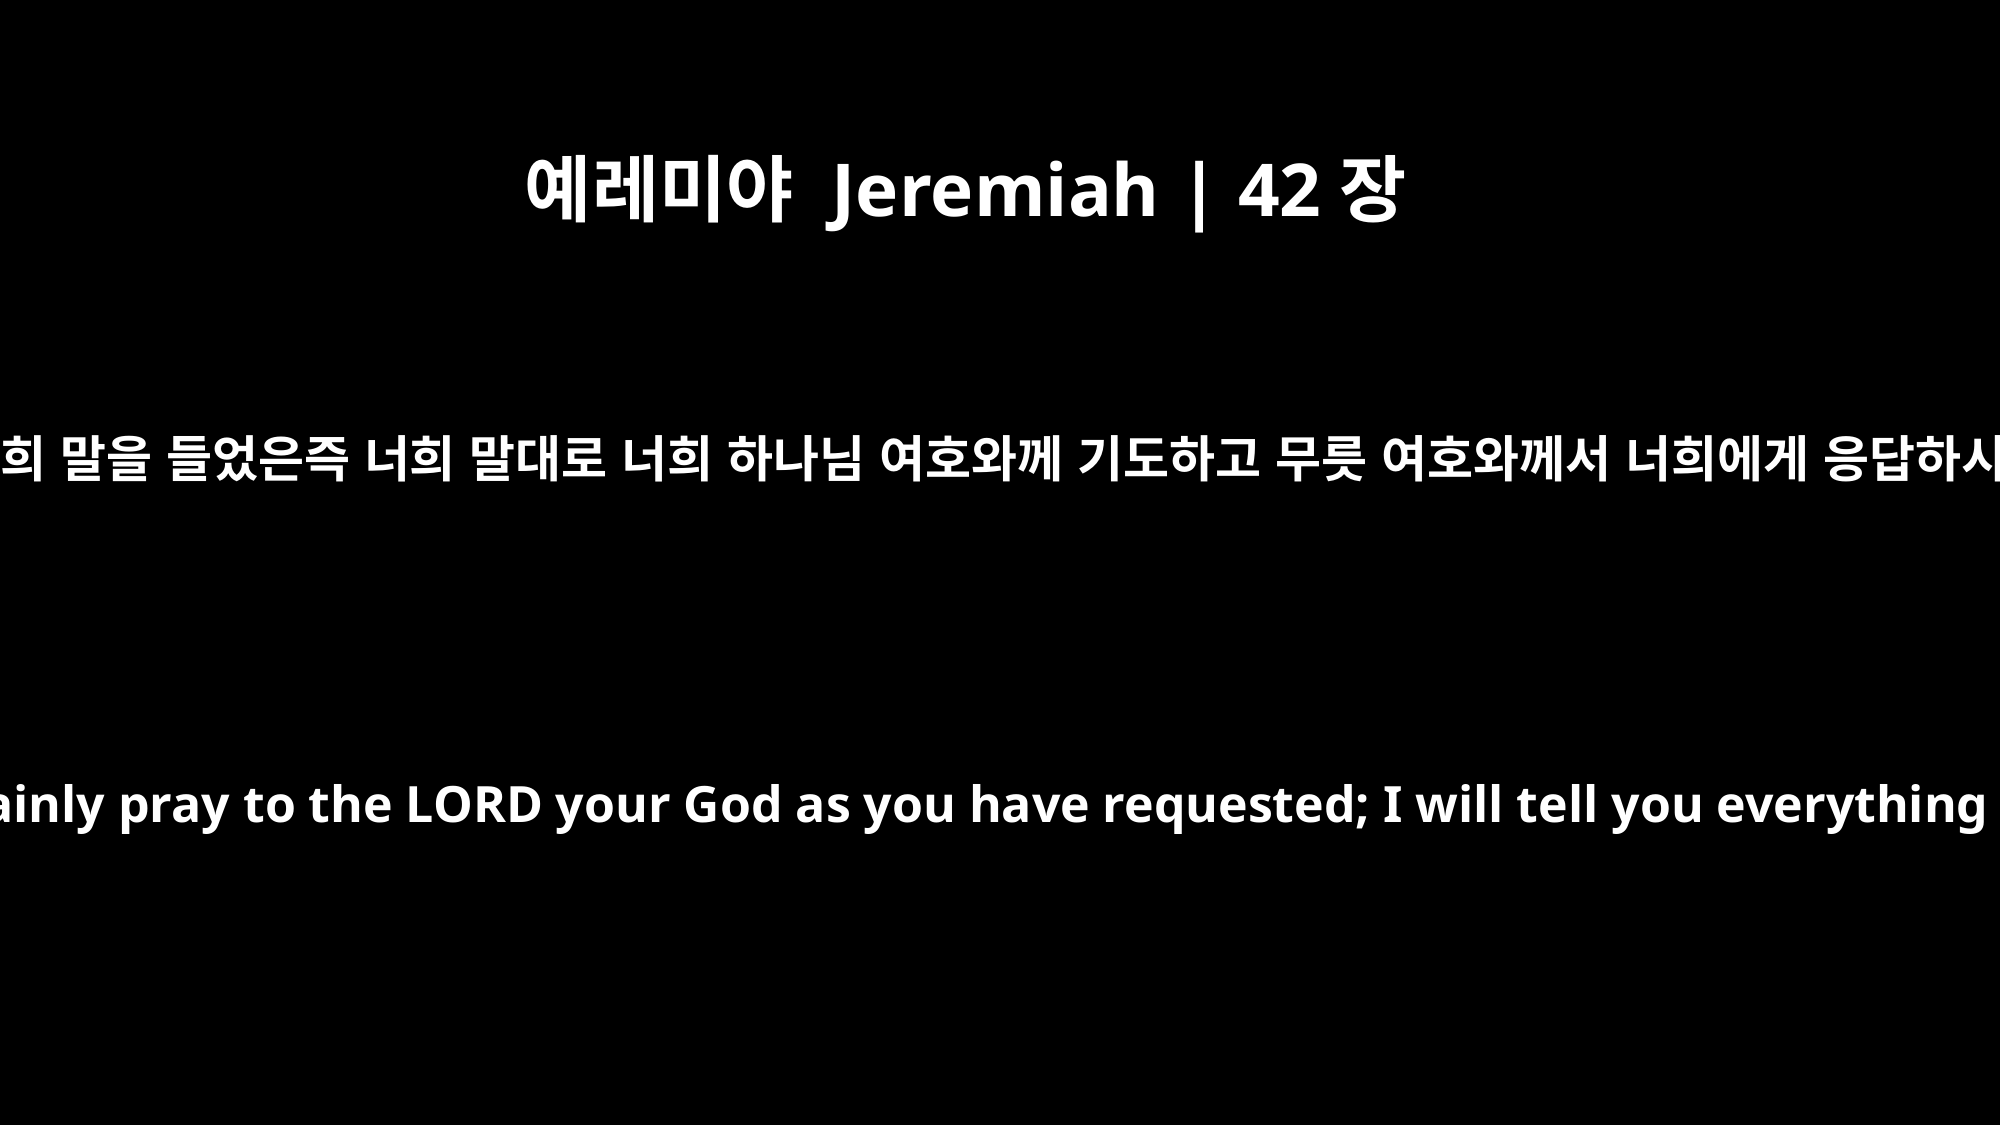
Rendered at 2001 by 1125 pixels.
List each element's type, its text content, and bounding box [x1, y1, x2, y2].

text_box 예레미야 Jeremiah | 42장 [510, 136, 1422, 239]
text_box "I have heard you," replied Jeremiah the prophet. "I will certainly pray to the LORD your God as you have requested; I will tell you everything the LORD says and will keep nothing back from you." [0, 764, 2000, 840]
text_box 4 선지자 예레미야가 그들에게 이르되 내가 너희 말을 들었은즉 너희 말대로 너희 하나님 여호와께 기도하고 무릇 여호와께서 너희에게 응답하시는 것을 숨김이 없이 너희에게 말하리라 [0, 359, 2000, 495]
